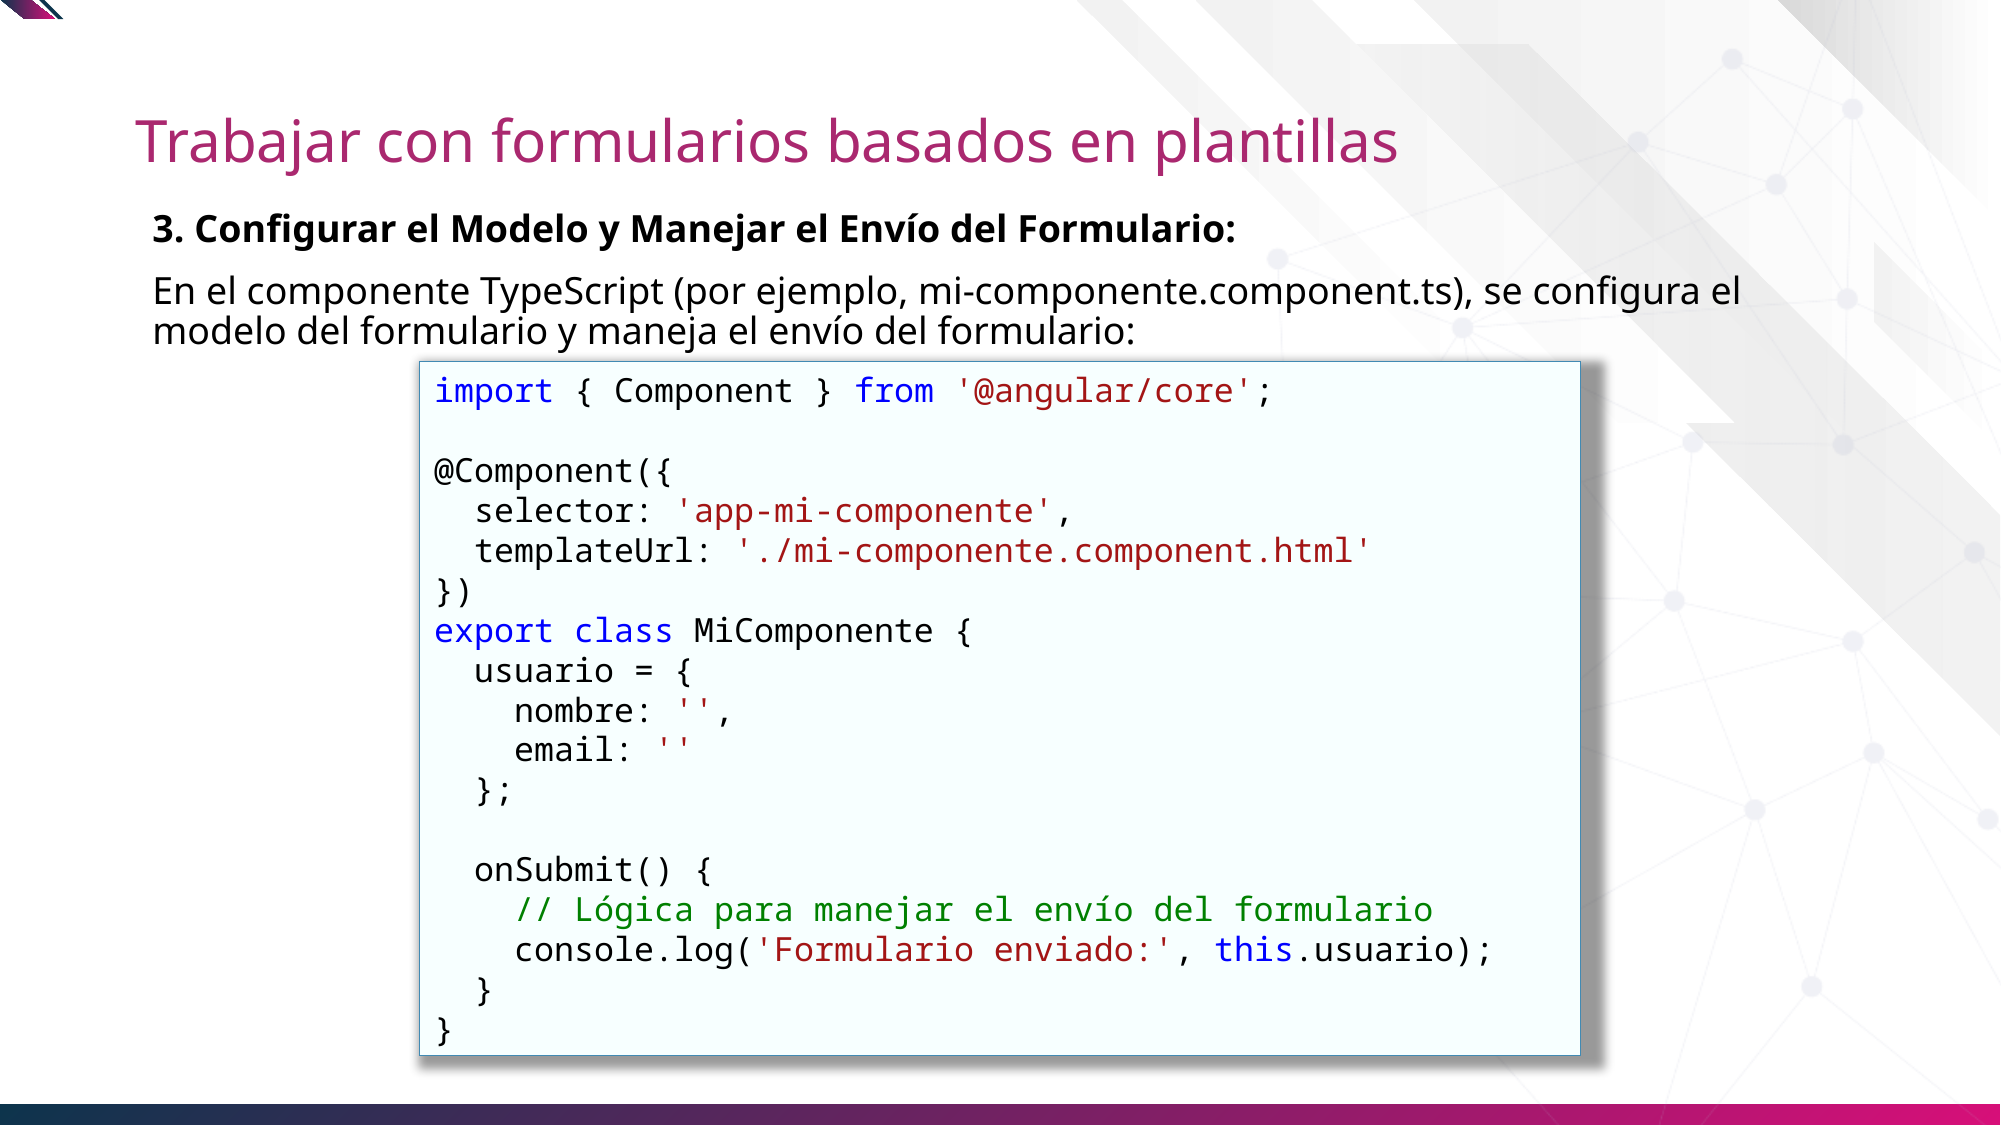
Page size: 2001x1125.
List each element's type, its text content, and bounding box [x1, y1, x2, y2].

text_box import { Component } from '@angular/core'; @Component({ selector: 'app-mi-componente', templateUrl: './mi-componente.component.html' }) export class MiComponente { usuario = { nombre: '', email: '' }; onSubmit() { // Lógica para manejar el envío del formulario console.log('Formulario enviado:', this.usuario); } } [419, 361, 1581, 1056]
list 3. Configurar el Modelo y Manejar el Envío del Formulario: En el componente TypeScript (por ejemplo, mi-componente.component.ts), se configura el modelo del formulario y maneja el envío del formulario: [137, 203, 1863, 856]
title Trabajar con formularios basados en plantillas [135, 112, 1764, 176]
